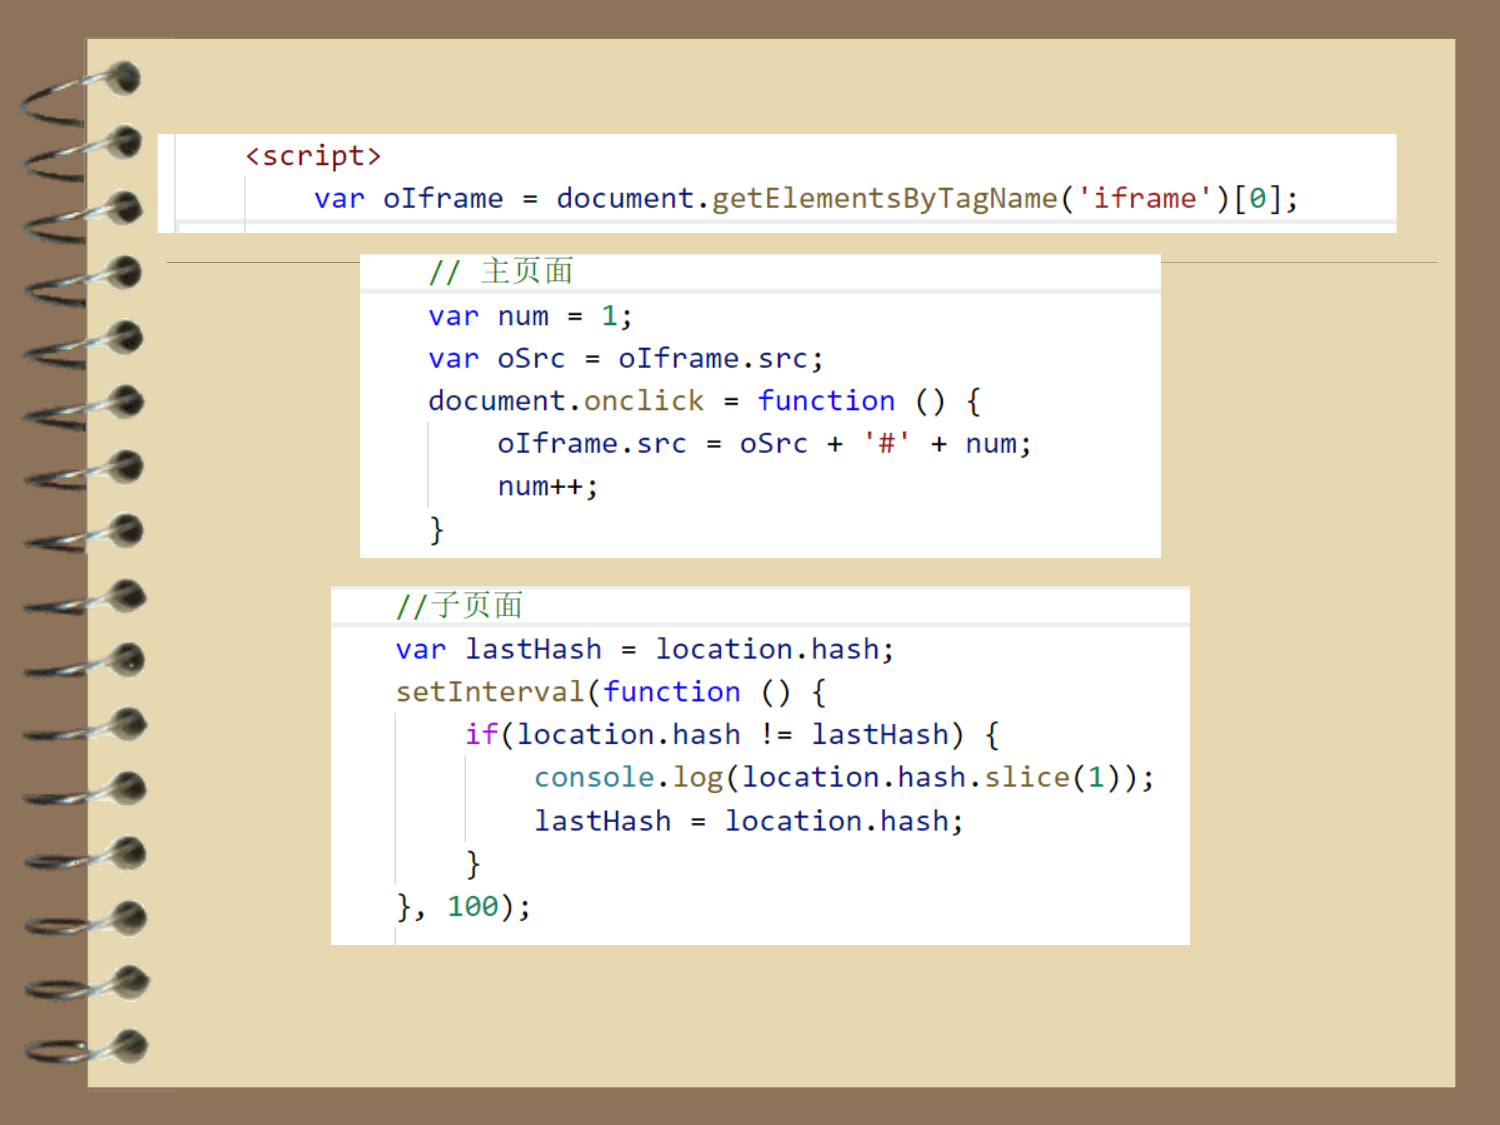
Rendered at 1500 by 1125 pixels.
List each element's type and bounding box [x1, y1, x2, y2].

list [330, 586, 1191, 945]
picture [0, 0, 1397, 1125]
picture [360, 253, 1161, 559]
